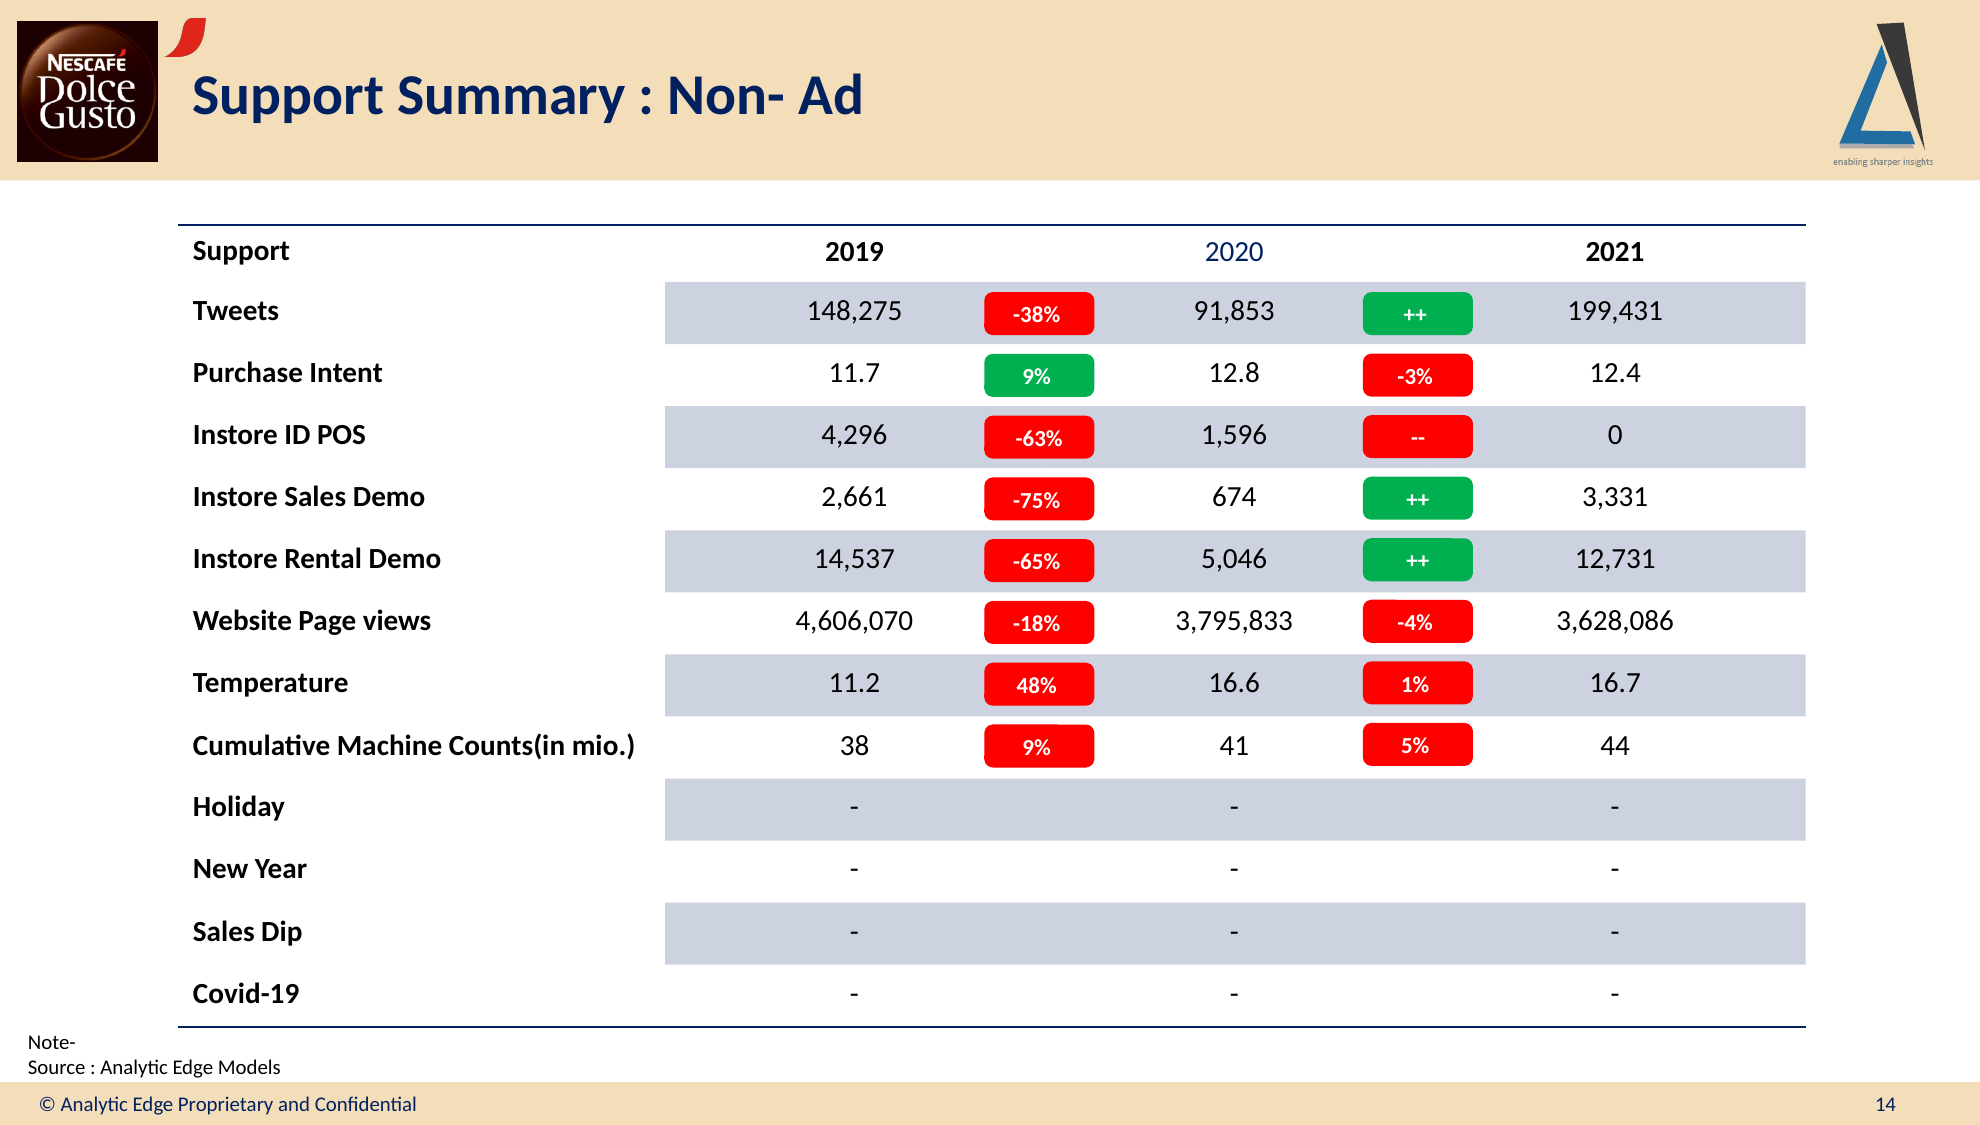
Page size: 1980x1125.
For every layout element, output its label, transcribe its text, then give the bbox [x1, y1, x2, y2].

table_cell 12.4 [1425, 344, 1806, 406]
table_header 2020 [1044, 226, 1425, 282]
text_box -3% [1362, 353, 1473, 397]
table_cell 2,661 [665, 468, 1044, 530]
table_cell 0 [1425, 406, 1806, 468]
table_cell - [1044, 779, 1425, 841]
picture [164, 18, 206, 57]
text_box -65% [984, 539, 1095, 583]
table_cell 16.7 [1425, 654, 1806, 716]
text_box Note- Source : Analytic Edge Models [13, 1021, 1007, 1087]
table_cell 11.7 [665, 344, 1044, 406]
table_cell Instore Sales Demo [178, 468, 665, 530]
table_cell 3,795,833 [1044, 592, 1425, 654]
table_cell - [1425, 965, 1806, 1026]
table_cell 3,628,086 [1425, 592, 1806, 654]
table_cell Holiday [178, 779, 665, 841]
title Support Summary : Non- Ad [177, 27, 1806, 156]
table_header 2021 [1425, 226, 1806, 282]
table_cell - [665, 779, 1044, 841]
table_cell - [665, 903, 1044, 965]
table_cell - [665, 965, 1044, 1026]
text_box 5% [1362, 722, 1473, 766]
table_cell 4,606,070 [665, 592, 1044, 654]
table_cell 41 [1044, 716, 1425, 779]
table_cell Website Page views [178, 592, 665, 654]
table_cell - [1044, 841, 1425, 903]
text_box -38% [984, 292, 1095, 336]
text_box 9% [984, 353, 1095, 397]
picture [1800, 155, 1977, 168]
table_cell 4,296 [665, 406, 1044, 468]
footer © Analytic Edge Proprietary and Confidential [23, 1087, 440, 1125]
text_box ++ [1362, 292, 1473, 336]
table_cell Tweets [178, 282, 665, 344]
table_cell 148,275 [665, 282, 1044, 344]
text_box -- [1362, 415, 1473, 459]
text_box ++ [1362, 476, 1473, 520]
table_cell 12.8 [1044, 344, 1425, 406]
table_cell 38 [665, 716, 1044, 779]
text_box ++ [1362, 538, 1473, 582]
table_cell Covid-19 [178, 965, 665, 1021]
table_cell - [1044, 903, 1425, 965]
table_cell 5,046 [1044, 530, 1425, 592]
text_box -18% [984, 600, 1095, 644]
text_box 9% [984, 724, 1095, 768]
table_cell - [1425, 841, 1806, 903]
table_cell 44 [1425, 716, 1806, 779]
table_cell Sales Dip [178, 903, 665, 965]
text_box -63% [984, 415, 1095, 459]
text_box 48% [984, 662, 1095, 706]
table_header 2019 [665, 226, 1044, 282]
table_cell Instore Rental Demo [178, 530, 665, 592]
table_cell - [1044, 965, 1425, 1026]
table_cell 14,537 [665, 530, 1044, 592]
table_cell Cumulative Machine Counts(in mio.) [178, 716, 665, 779]
text_box -75% [984, 477, 1095, 521]
text_box -4% [1362, 599, 1473, 643]
picture [17, 21, 158, 162]
table_cell - [665, 841, 1044, 903]
table_cell 199,431 [1425, 282, 1806, 344]
table_cell New Year [178, 841, 665, 903]
table_cell - [1425, 903, 1806, 965]
slide_number 14 [1838, 1083, 1933, 1125]
table_cell 3,331 [1425, 468, 1806, 530]
table_cell - [1425, 779, 1806, 841]
table_cell Purchase Intent [178, 344, 665, 406]
table_cell 91,853 [1044, 282, 1425, 344]
table_cell Temperature [178, 654, 665, 716]
table_header Support [178, 226, 665, 282]
table_cell 12,731 [1425, 530, 1806, 592]
table_cell 16.6 [1044, 654, 1425, 716]
table_cell 11.2 [665, 654, 1044, 716]
table_cell Instore ID POS [178, 406, 665, 468]
text_box 1% [1362, 661, 1473, 705]
table_cell 1,596 [1044, 406, 1425, 468]
table_cell 674 [1044, 468, 1425, 530]
